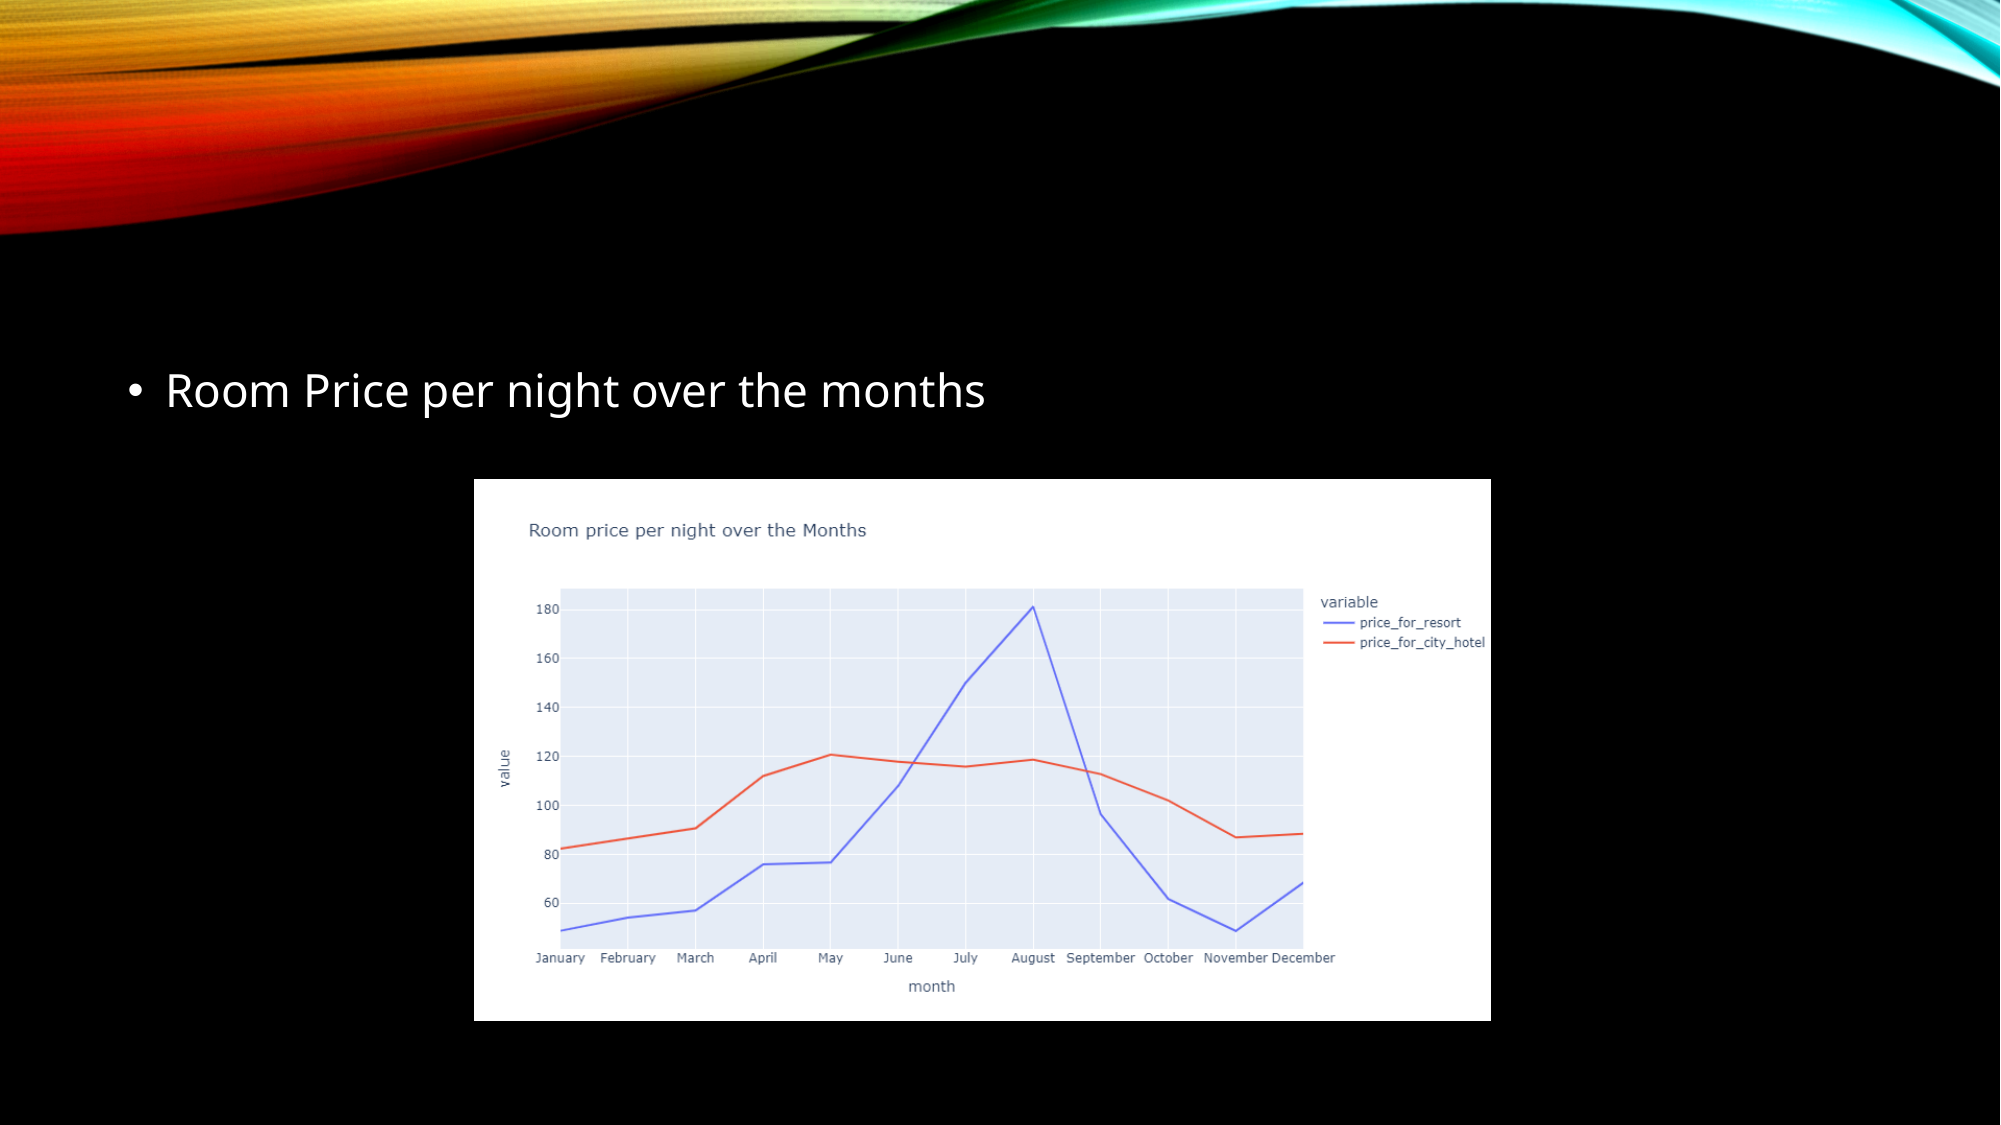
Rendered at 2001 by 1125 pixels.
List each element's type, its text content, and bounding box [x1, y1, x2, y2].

picture [0, 0, 2000, 237]
list Room Price per night over the months [112, 360, 1888, 1021]
picture [474, 479, 1491, 1021]
